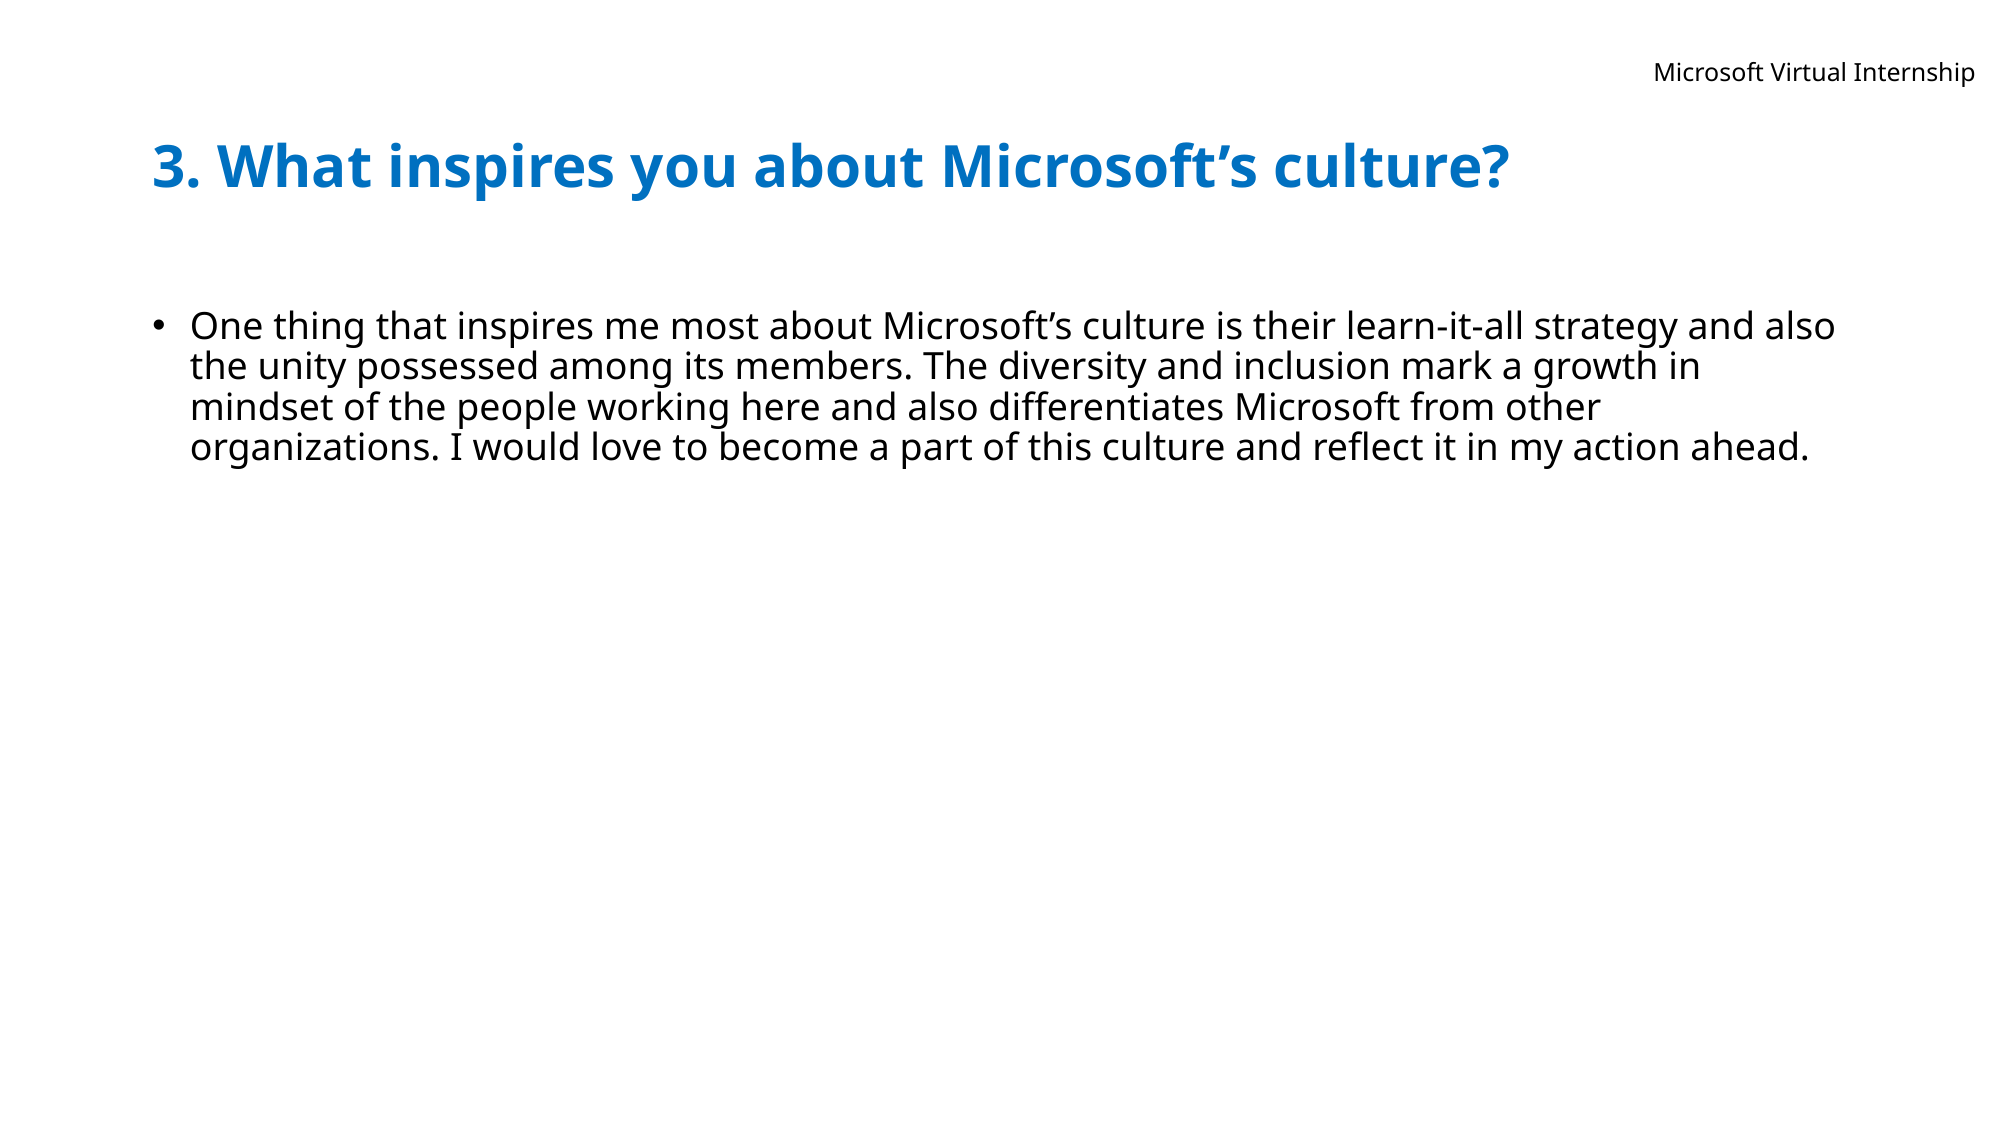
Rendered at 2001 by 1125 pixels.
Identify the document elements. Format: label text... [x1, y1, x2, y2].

title 3. What inspires you about Microsoft’s culture? [137, 59, 1863, 278]
text_box Microsoft Virtual Internship [1638, 48, 2000, 94]
list One thing that inspires me most about Microsoft’s culture is their learn-it-all strategy and also the unity possessed among its members. The diversity and inclusion mark a growth in mindset of the people working here and also differentiates Microsoft from other organizations. I would love to become a part of this culture and reflect it in my action ahead. [137, 299, 1863, 1014]
